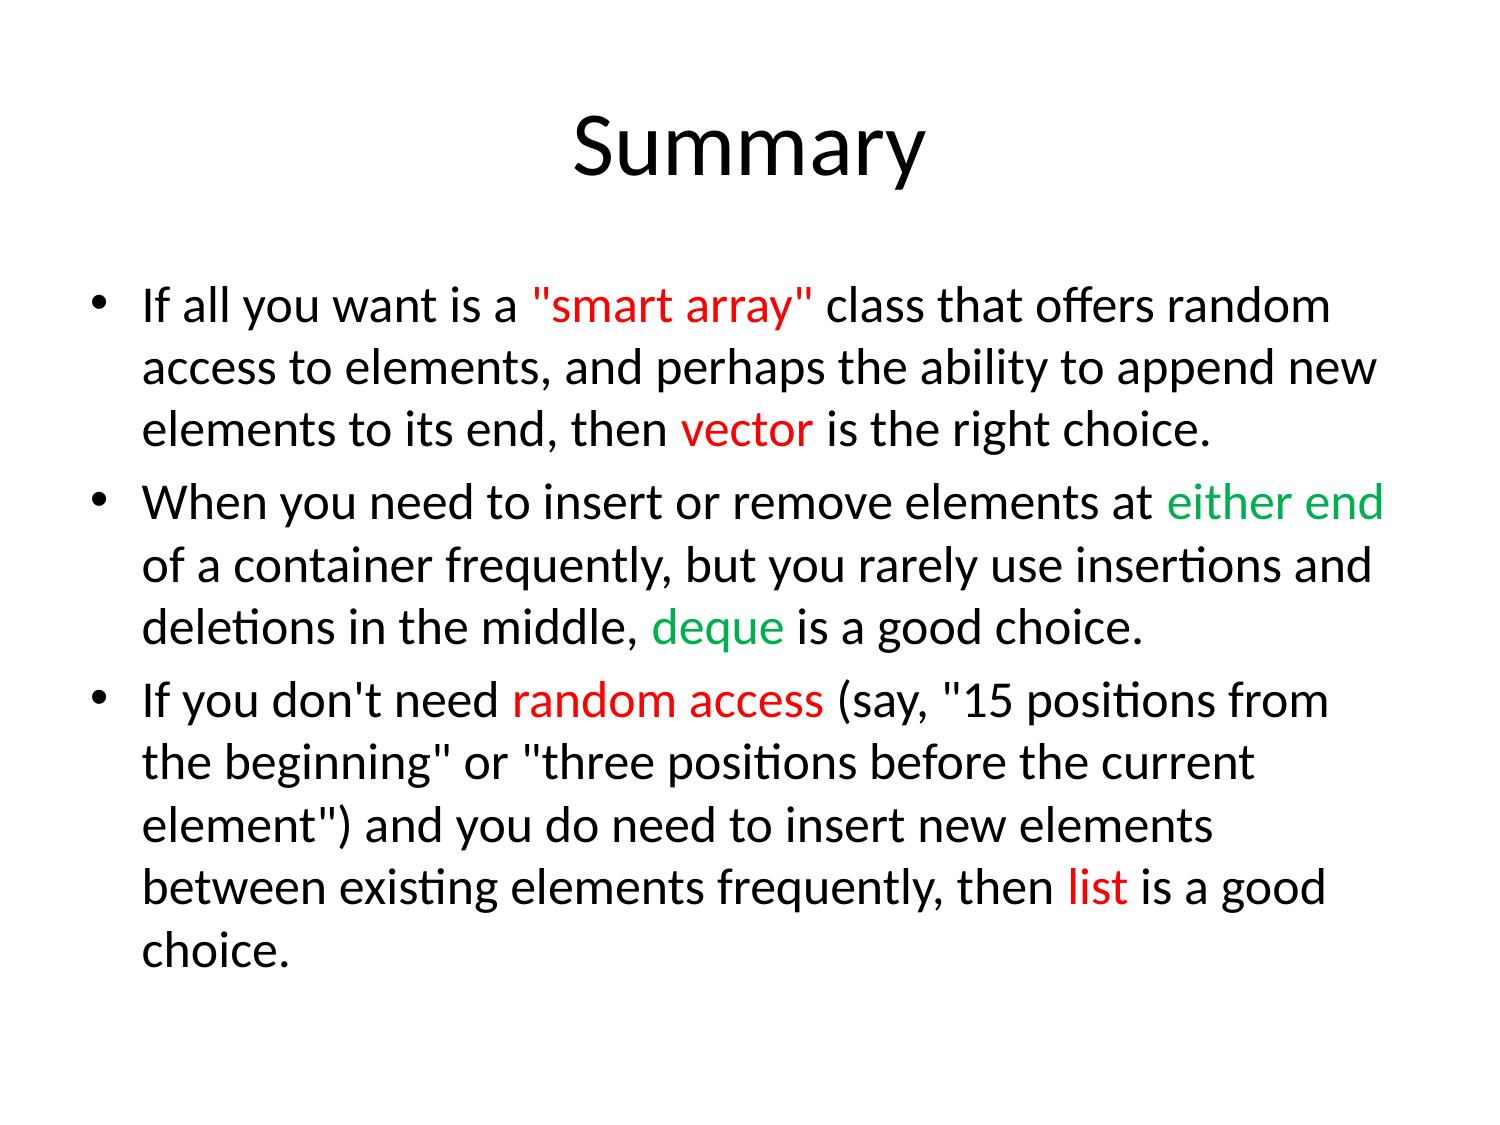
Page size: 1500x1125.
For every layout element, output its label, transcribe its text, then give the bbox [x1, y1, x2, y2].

title Summary [75, 45, 1425, 233]
list If all you want is a "smart array" class that offers random access to elements, and perhaps the ability to append new elements to its end, then vector is the right choice. When you need to insert or remove elements at either end of a container frequently, but you rarely use insertions and deletions in the middle, deque is a good choice. If you don't need random access (say, "15 positions from the beginning" or "three positions before the current element") and you do need to insert new elements between existing elements frequently, then list is a good choice. [75, 262, 1425, 1025]
